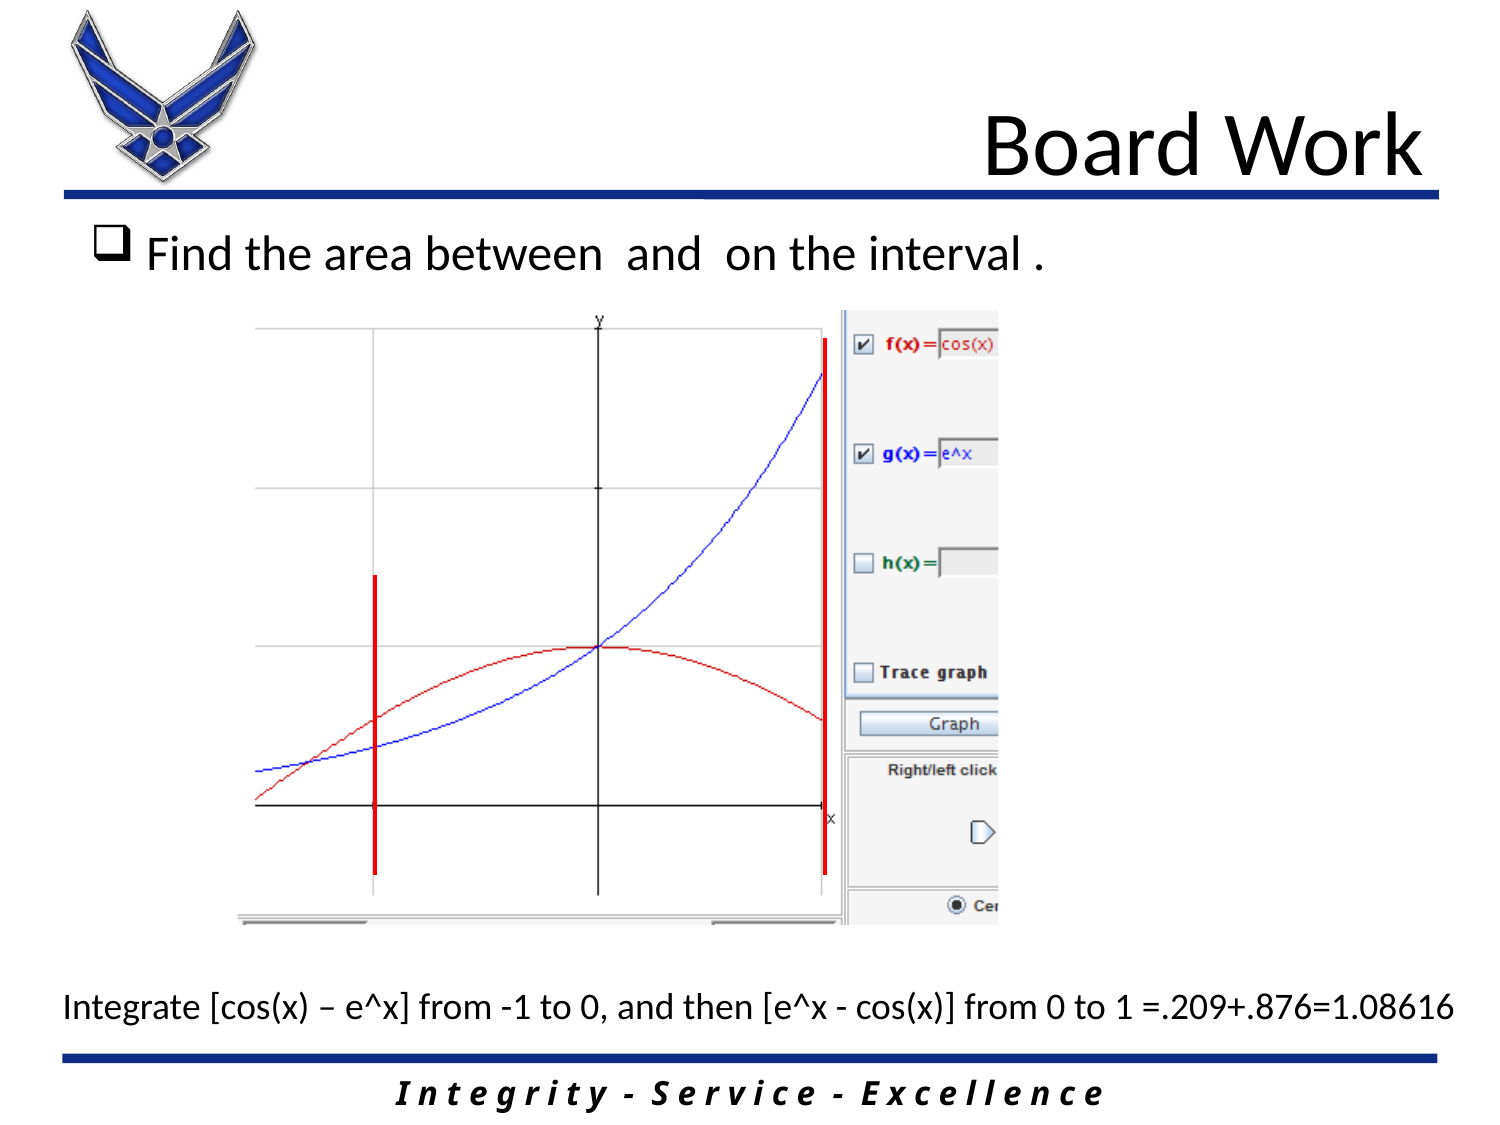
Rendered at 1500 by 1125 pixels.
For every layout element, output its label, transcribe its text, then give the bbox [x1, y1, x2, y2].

picture [65, 5, 261, 188]
title Board Work [270, 45, 1440, 233]
picture [237, 310, 999, 926]
text_box Integrate [cos(x) – e^x] from -1 to 0, and then [e^x - cos(x)] from 0 to 1 =.209+.876=1.08616 [48, 974, 1471, 1035]
